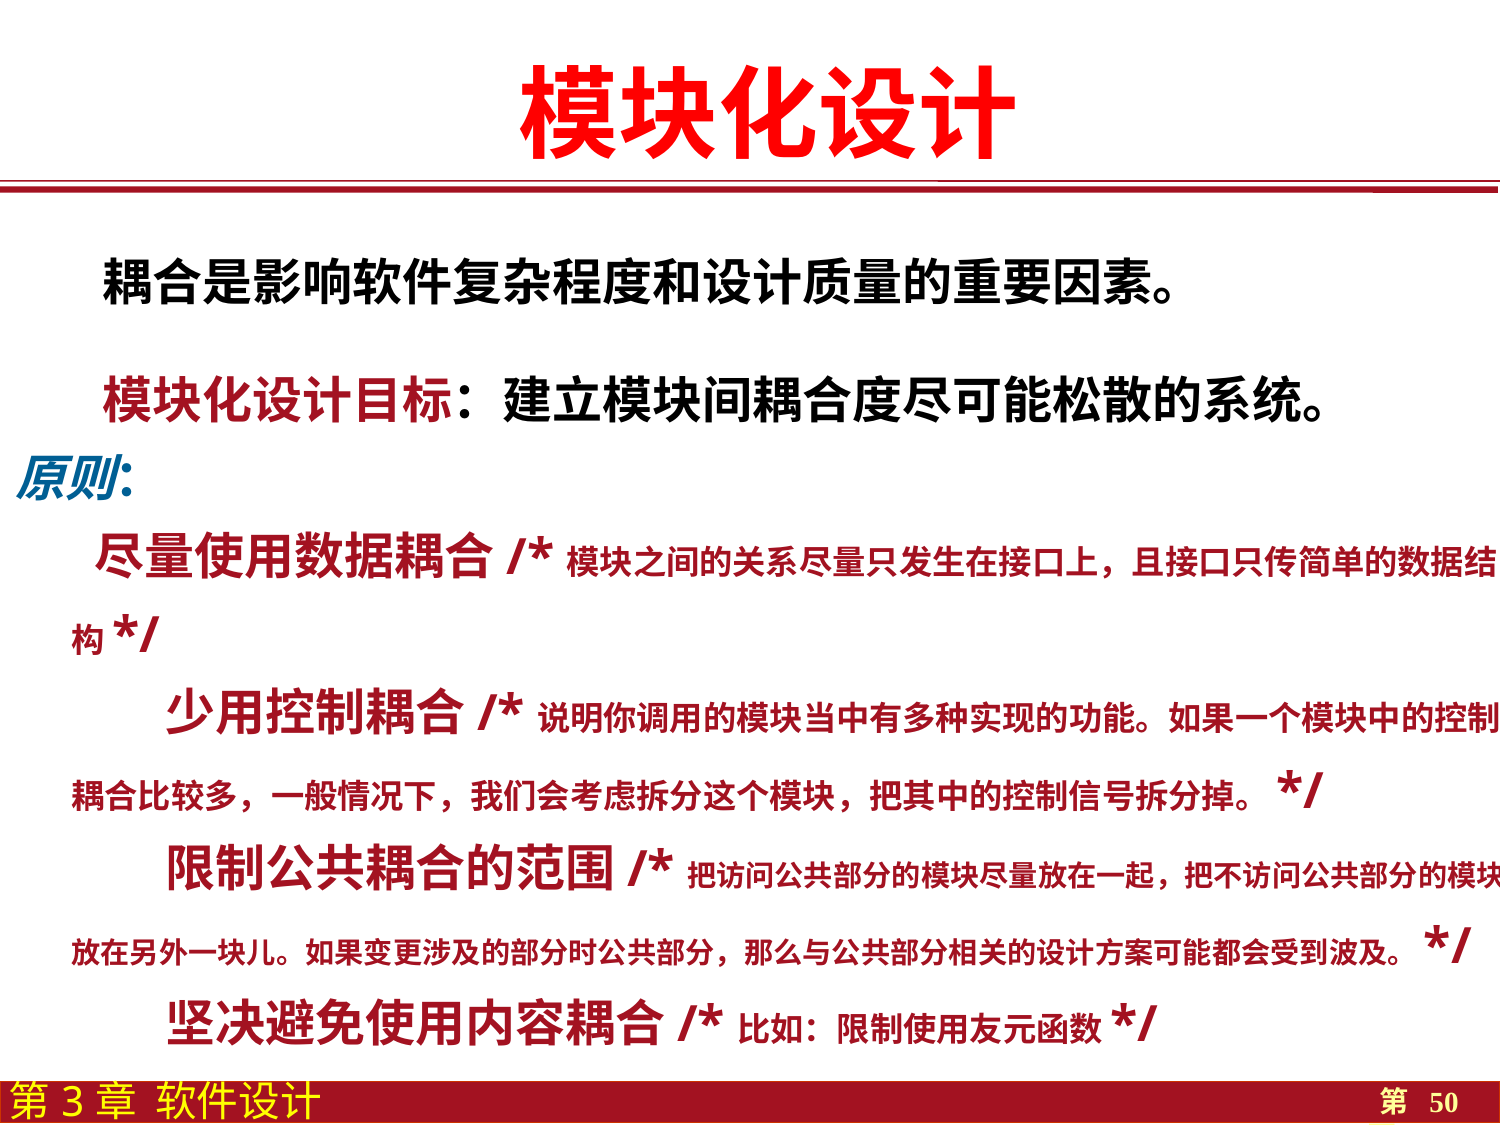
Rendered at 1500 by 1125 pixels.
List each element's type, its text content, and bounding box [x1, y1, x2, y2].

text_box 耦合是影响软件复杂程度和设计质量的重要因素。 模块化设计目标：建立模块间耦合度尽可能松散的系统。 [87, 195, 1413, 408]
text_box 模块化设计 [349, 87, 1188, 154]
text_box 原则： 尽量使用数据耦合/*模块之间的关系尽量只发生在接口上，且接口只传简单的数据结构*/ 少用控制耦合/*说明你调用的模块当中有多种实现的功能。如果一个模块中的控制耦合比较多，一般情况下，我们会考虑拆分这个模块，把其中的控制信号拆分掉。*/ 限制公共耦合的范围/*把访问公共部分的模块尽量放在一起，把不访问公共部分的模块放在另外一块儿。如果变更涉及的部分时公共部分，那么与公共部分相关的设计方案可能都会受到波及。*/ 坚决避免使用内容耦合/*比如：限制使用友元函数*/ [0, 420, 1500, 1059]
